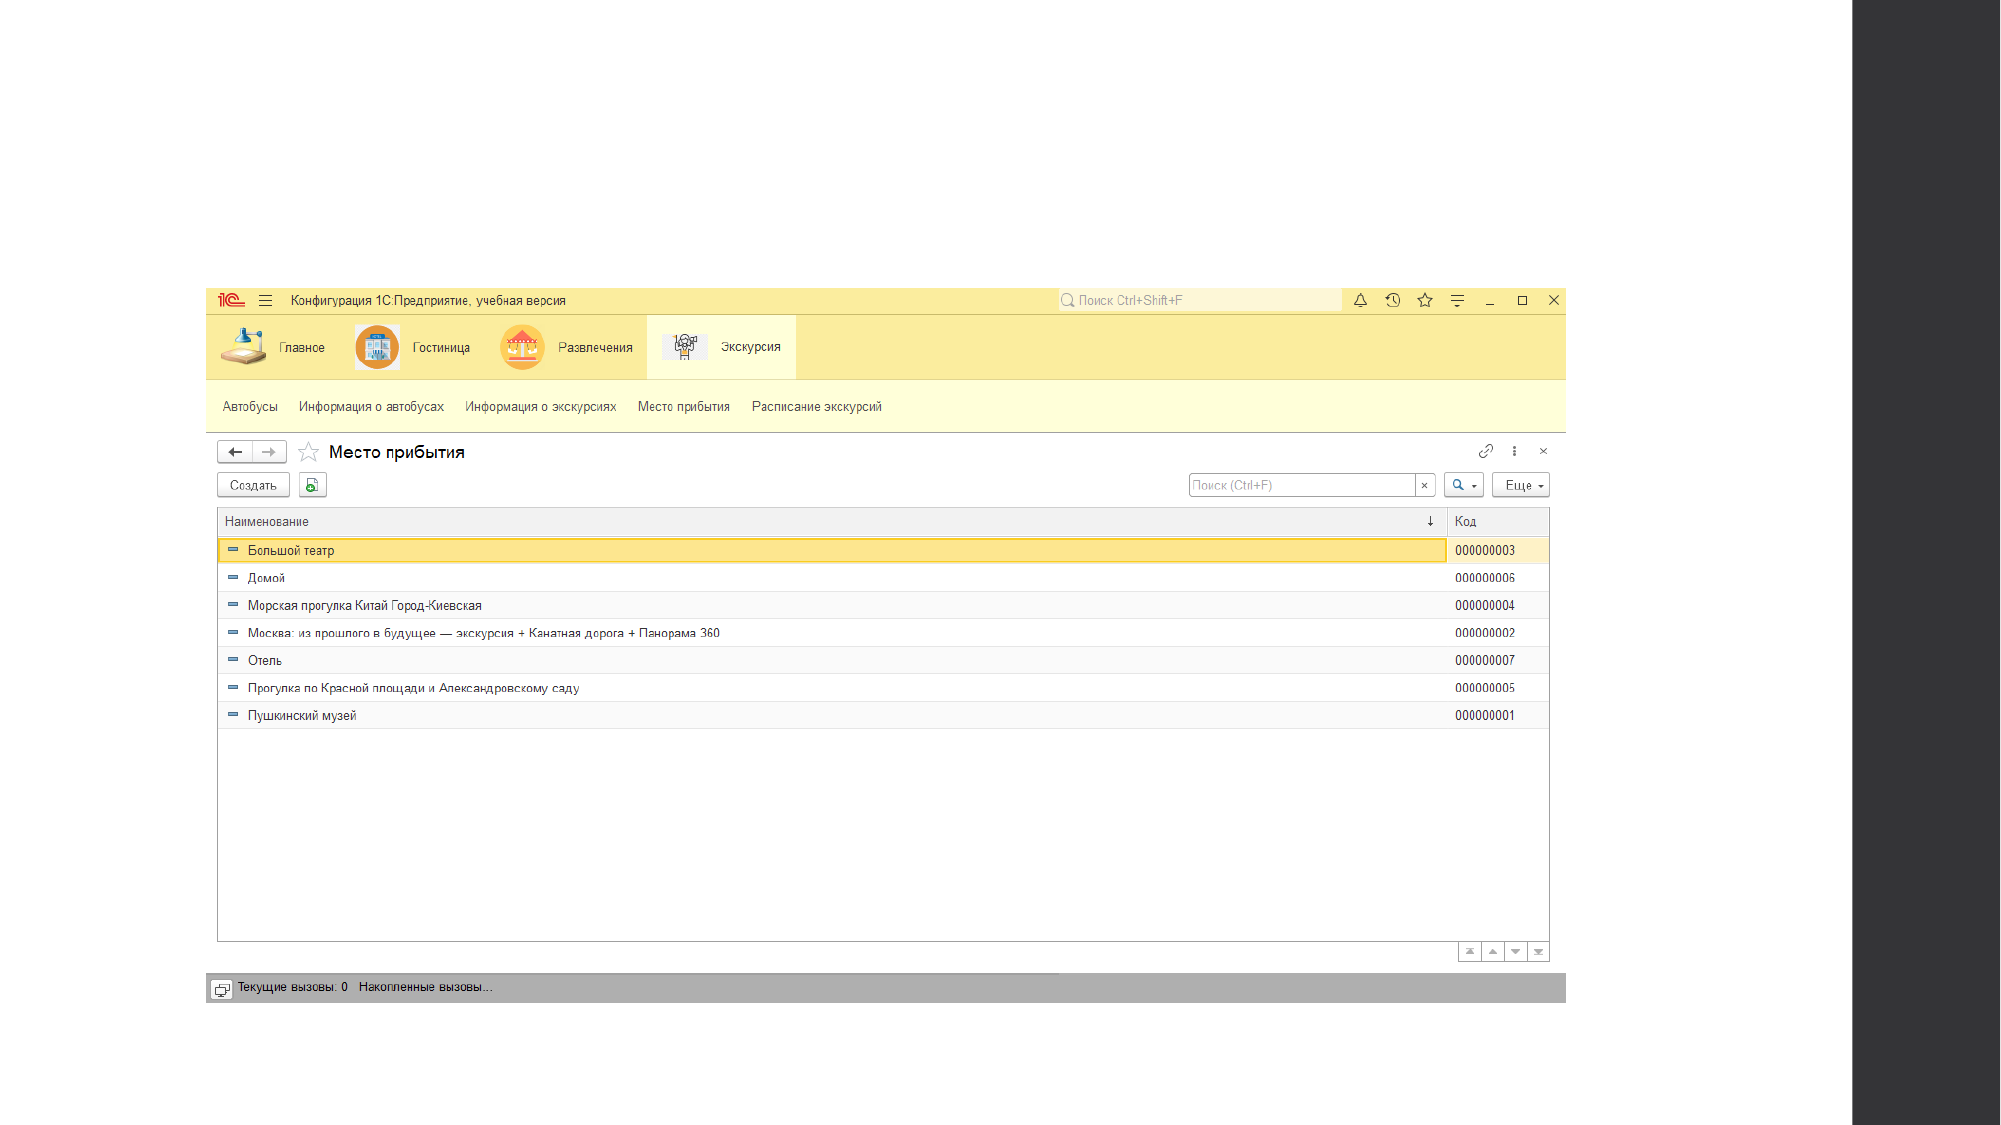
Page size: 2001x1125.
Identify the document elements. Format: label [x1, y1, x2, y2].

picture [206, 288, 1566, 1004]
